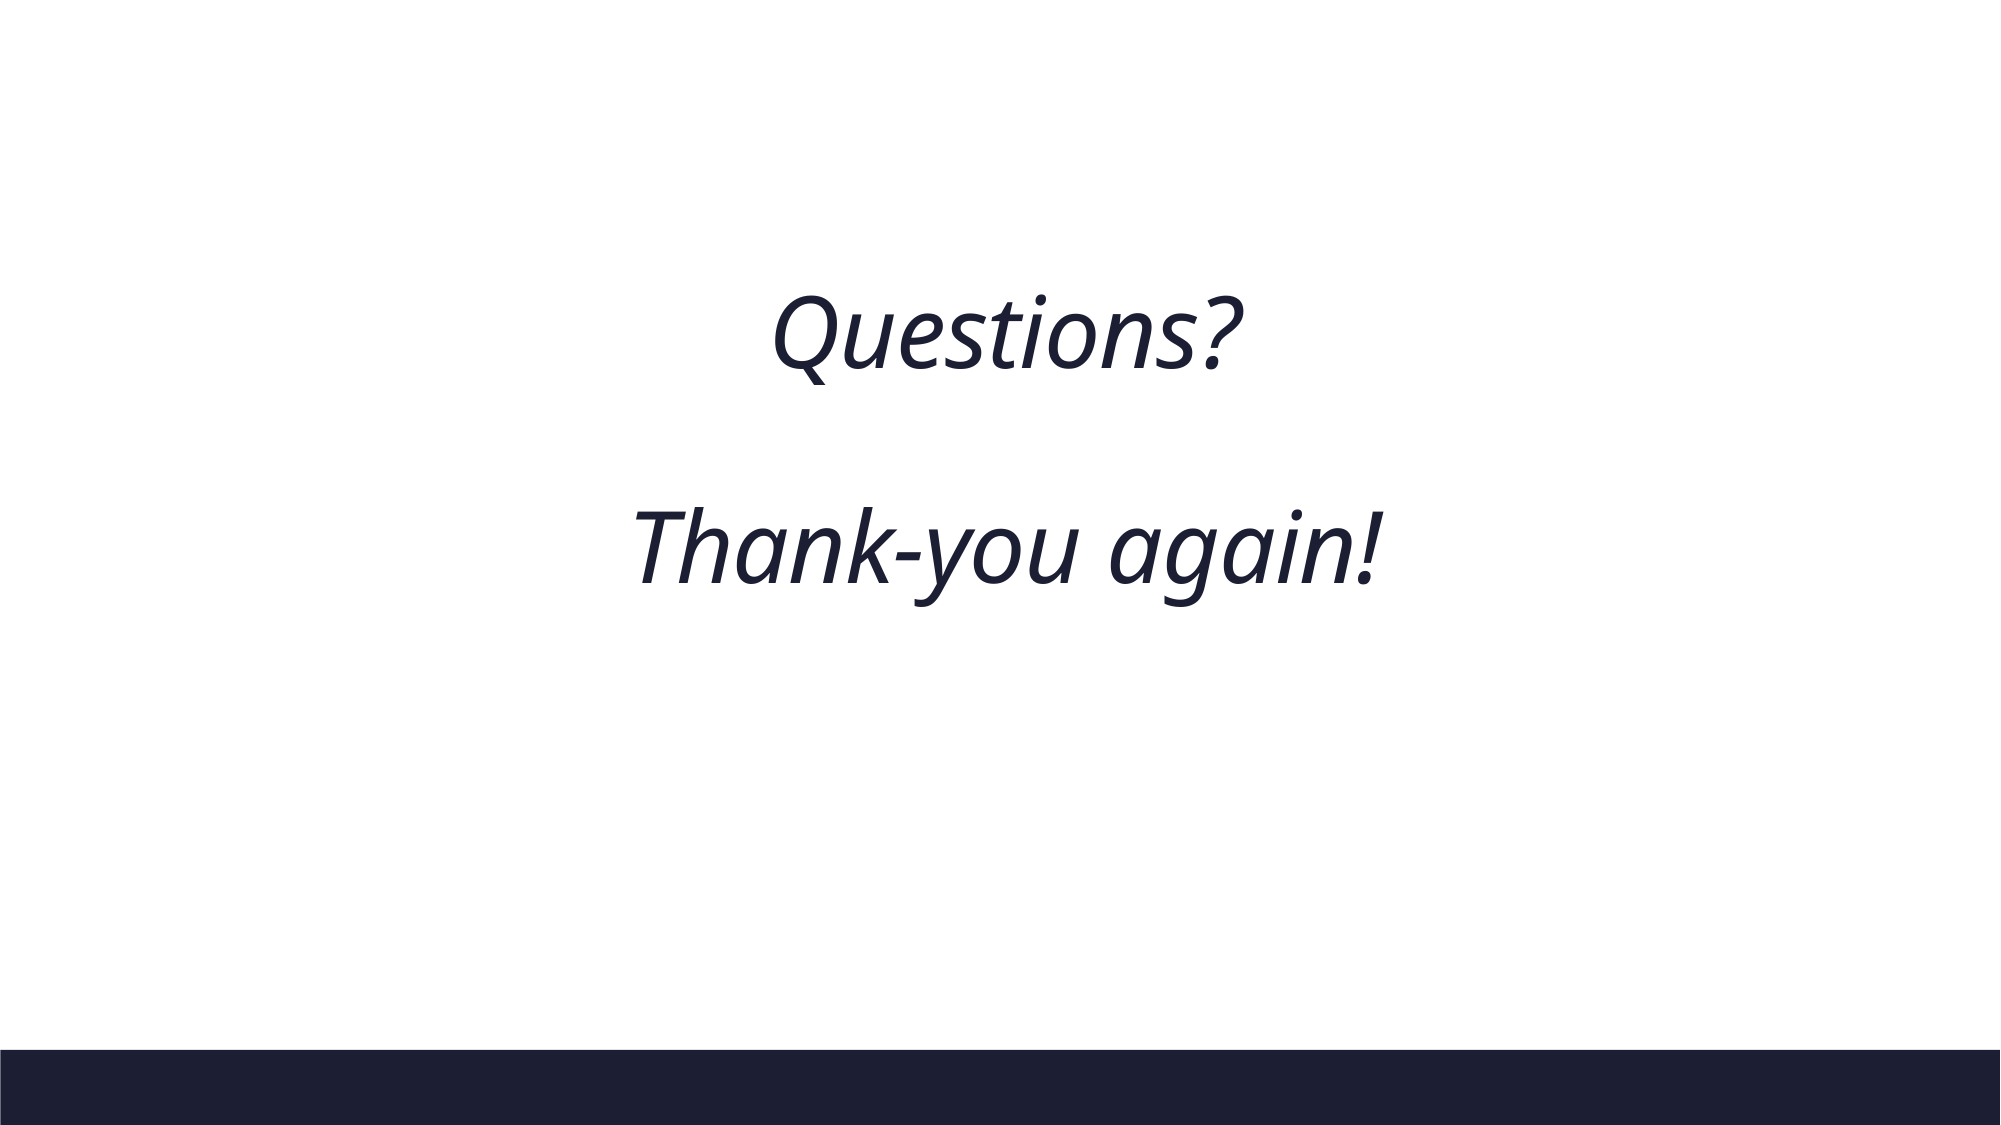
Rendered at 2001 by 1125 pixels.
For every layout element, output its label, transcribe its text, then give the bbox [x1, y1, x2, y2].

text_box Questions? Thank-you again! [179, 124, 1830, 763]
